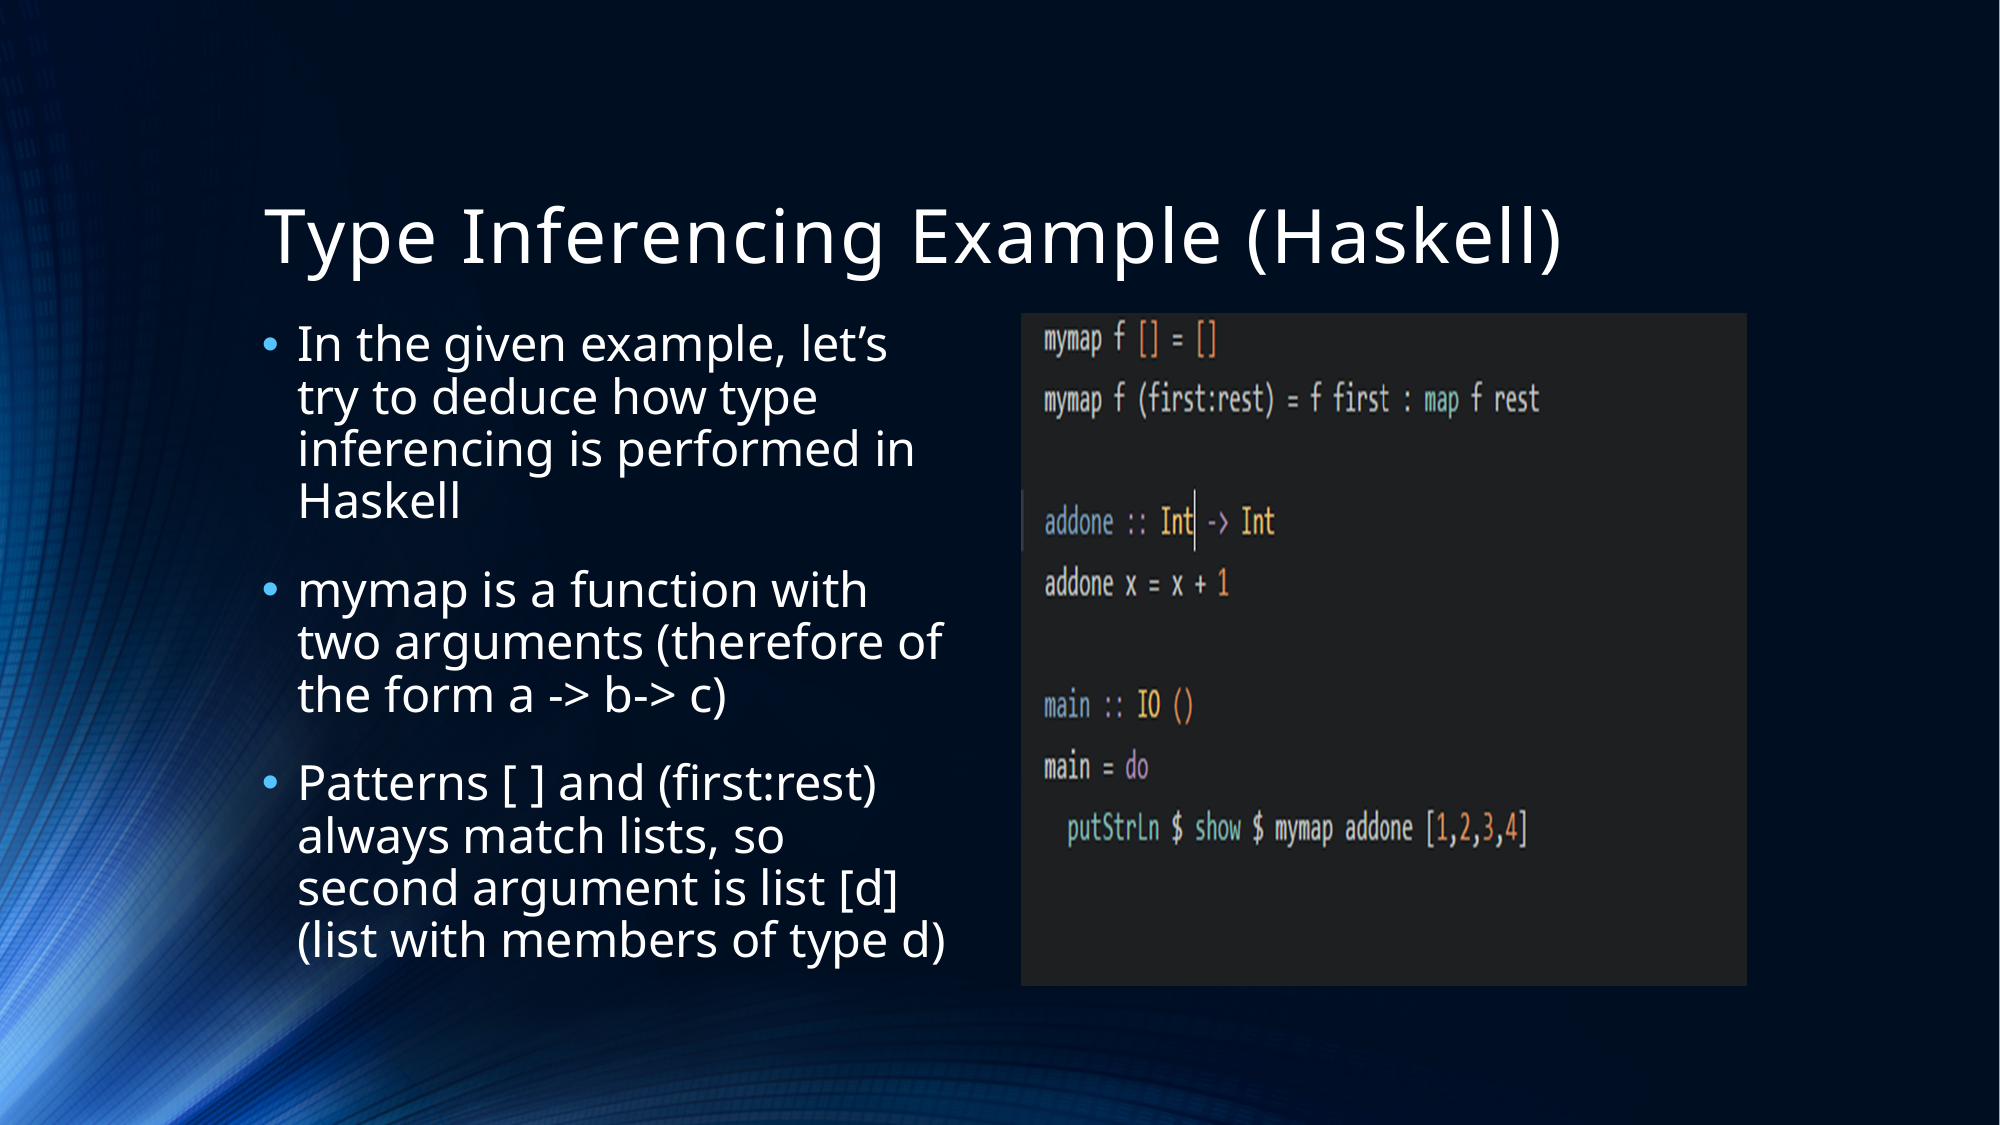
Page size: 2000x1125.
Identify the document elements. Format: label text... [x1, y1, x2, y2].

list In the given example, let’s try to deduce how type inferencing is performed in Haskell mymap is a function with two arguments (therefore of the form a -> b-> c) Patterns [ ] and (first:rest) always match lists, so second argument is list [d] (list with members of type d) [246, 312, 972, 988]
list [1021, 313, 1747, 987]
picture [0, 0, 2000, 1125]
title Type Inferencing Example (Haskell) [249, 62, 1750, 288]
